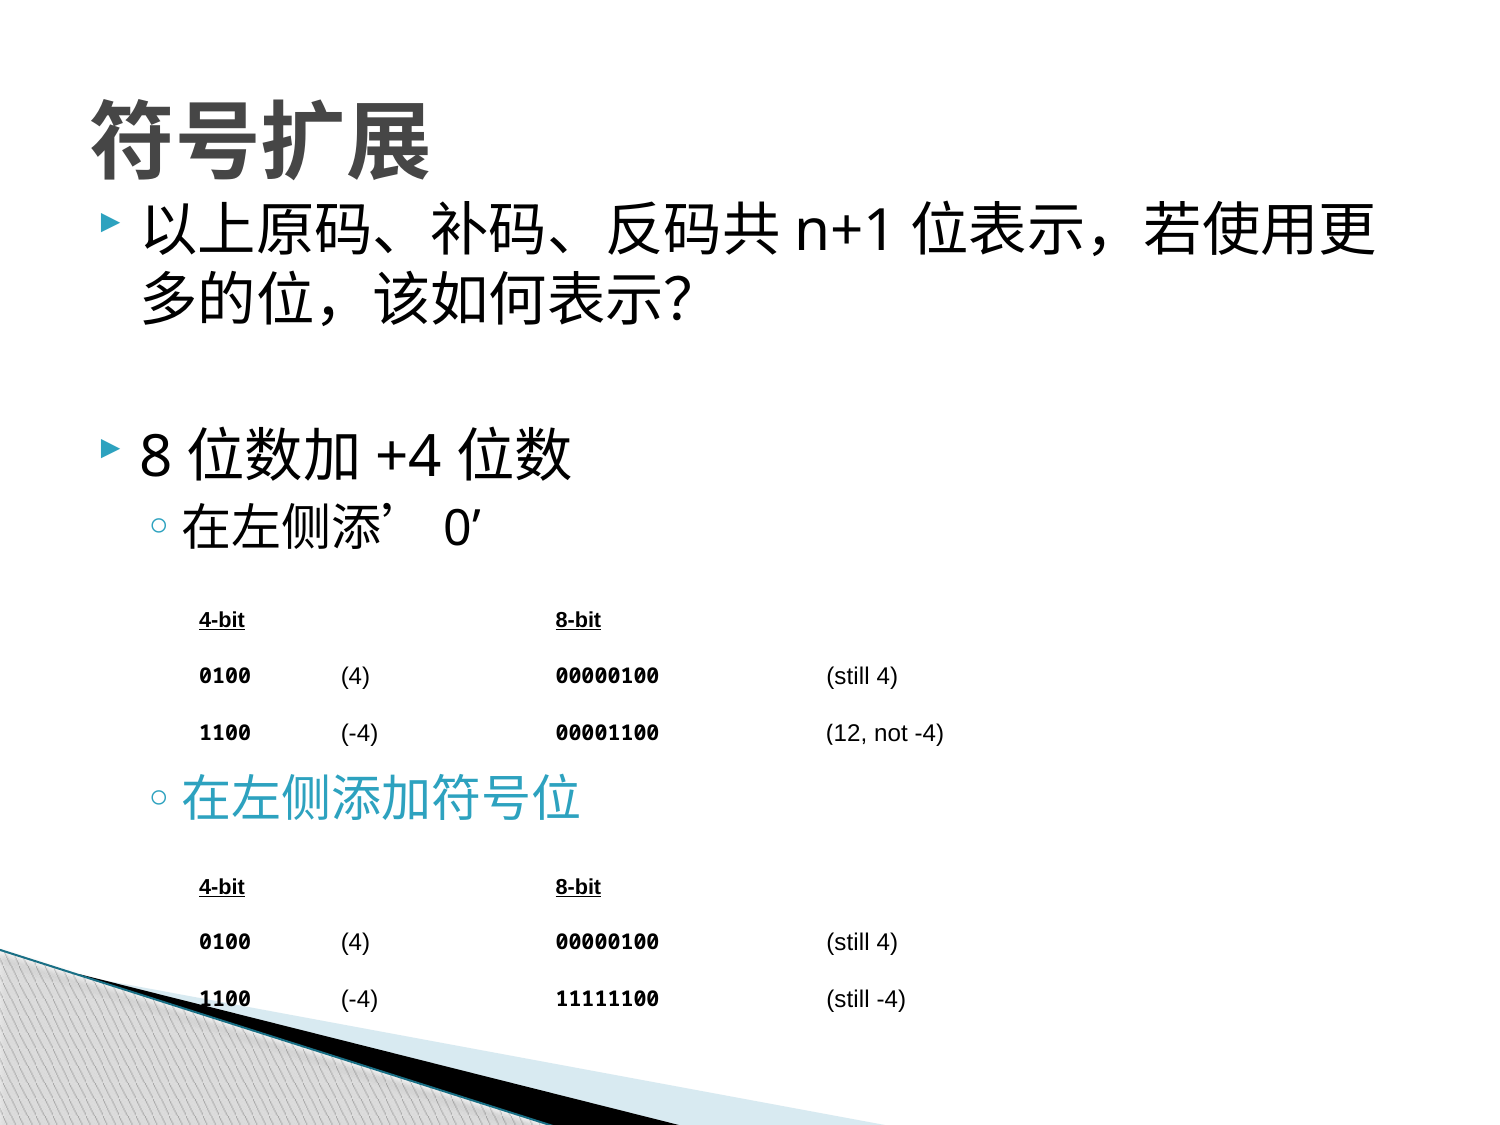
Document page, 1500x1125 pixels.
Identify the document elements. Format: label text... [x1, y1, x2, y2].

text_box 4-bit 8-bit 0100 (4) 00000100 (still 4) 1100 (-4) 11111100 (still -4) [184, 840, 1187, 1020]
list 以上原码、补码、反码共n+1位表示，若使用更多的位，该如何表示？ 8位数加+4位数 在左侧添’0’ 在左侧添加符号位 [64, 184, 1415, 764]
title 符号扩展 [75, 45, 1425, 233]
text_box 4-bit 8-bit 0100 (4) 00000100 (still 4) 1100 (-4) 00001100 (12, not -4) [184, 573, 1187, 754]
